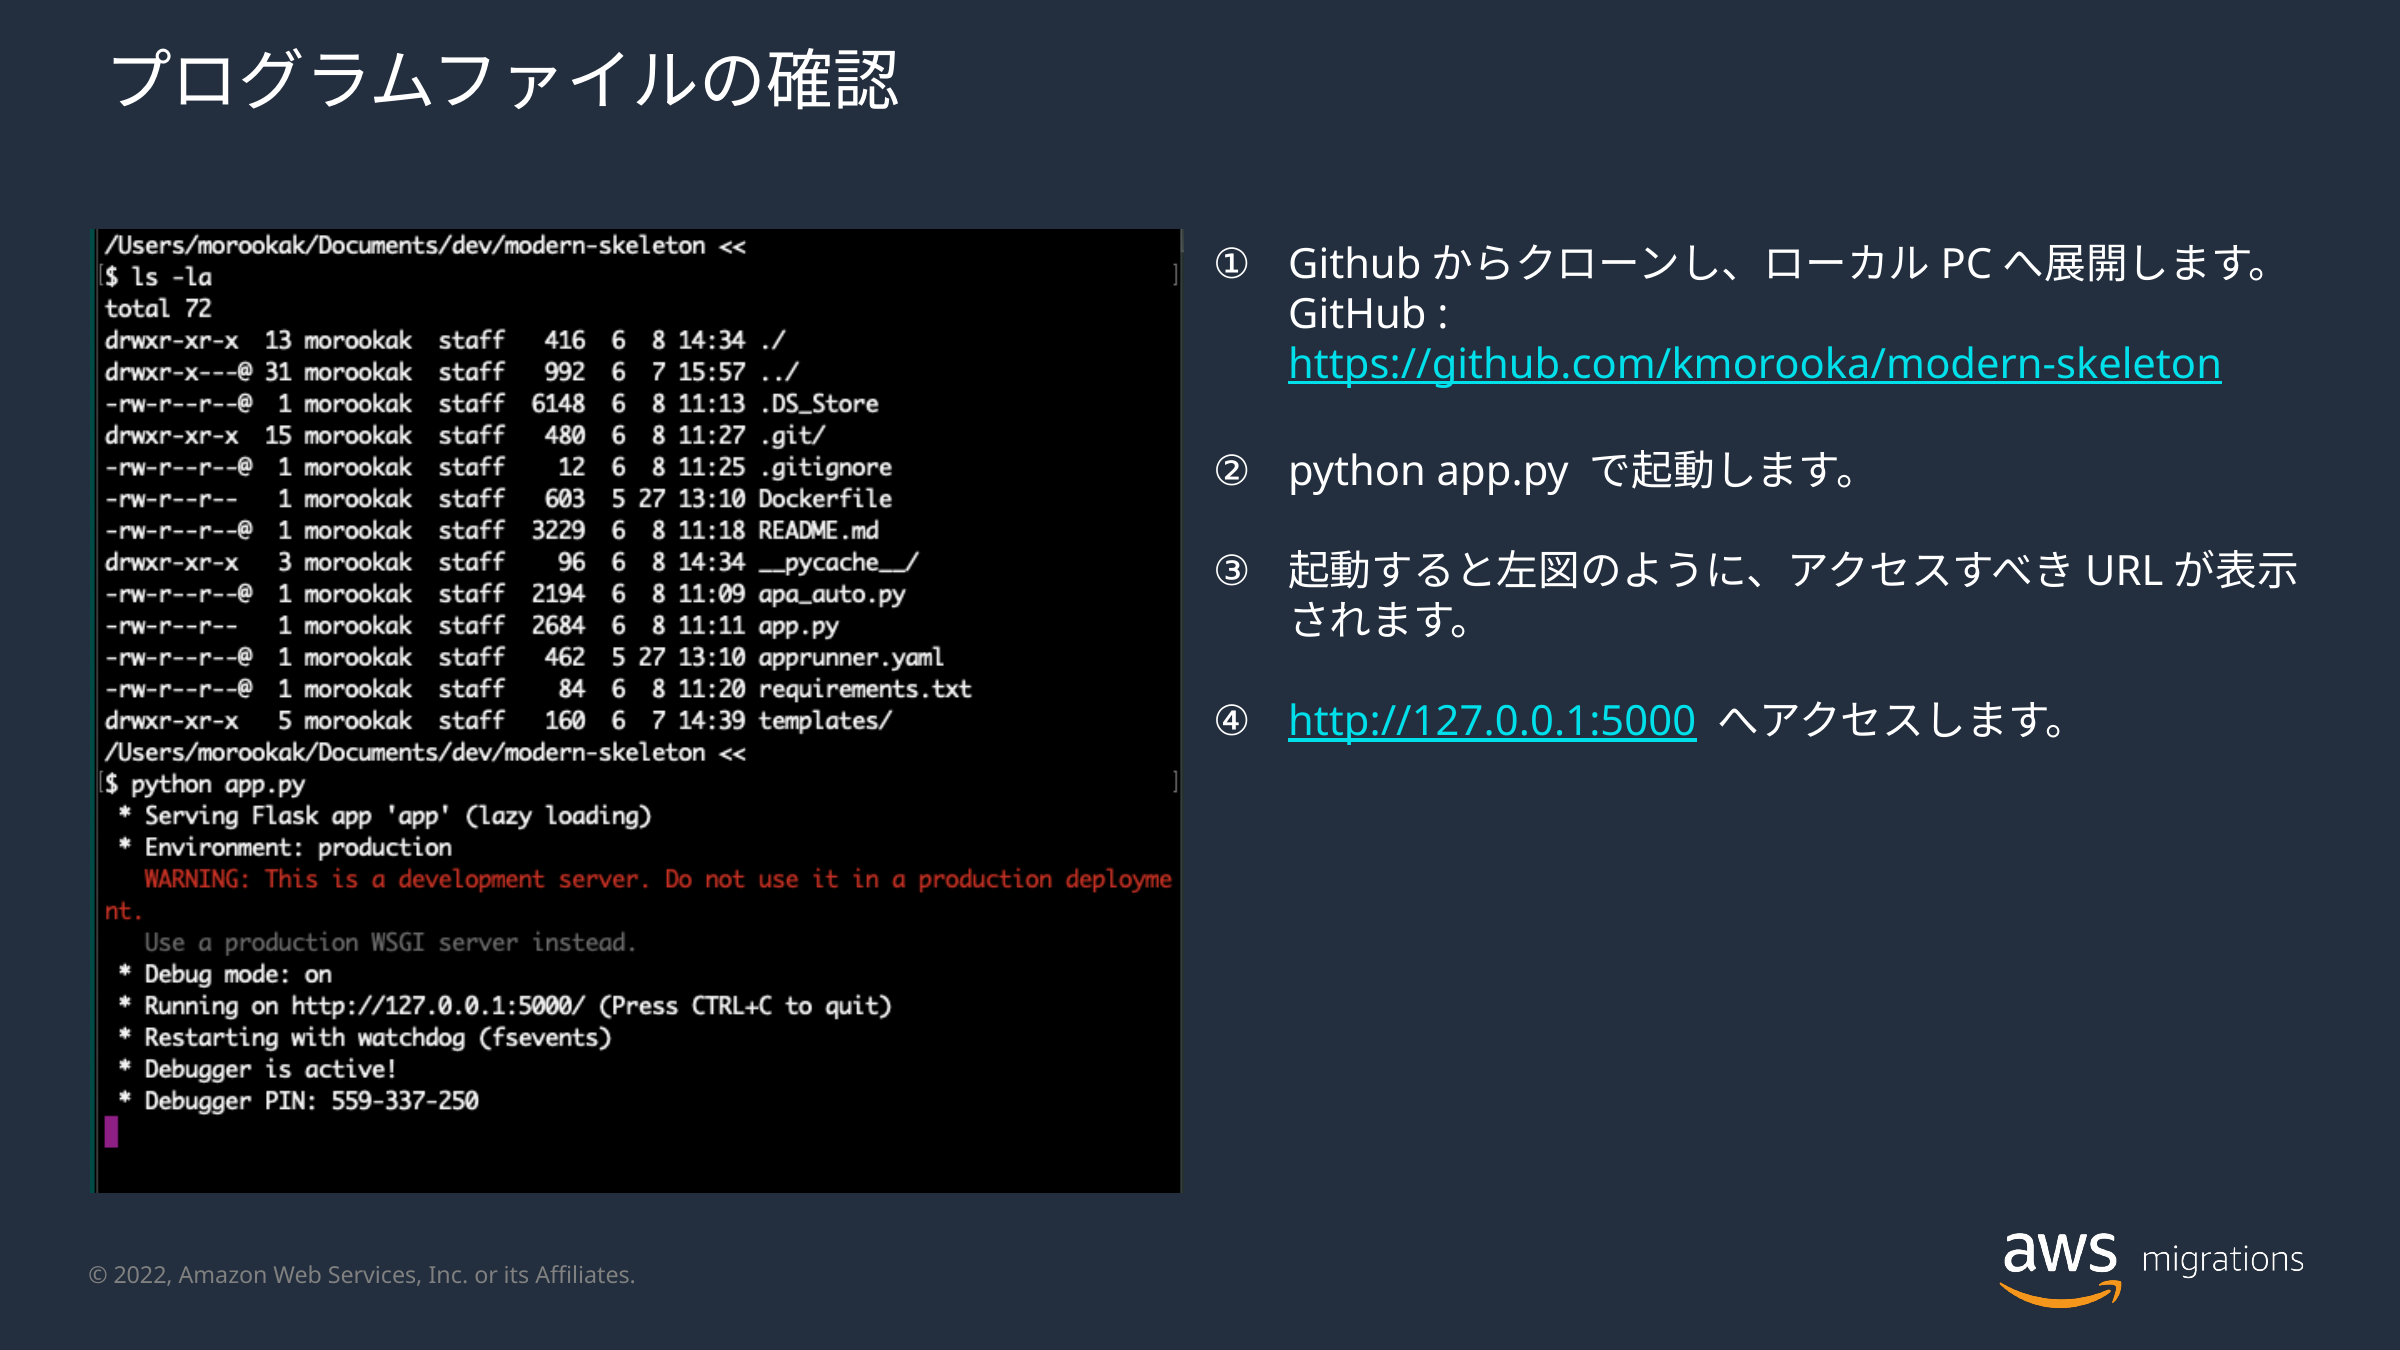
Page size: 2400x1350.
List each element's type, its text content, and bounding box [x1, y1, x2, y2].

picture [89, 228, 1185, 1194]
text_box Githubからクローンし、ローカルPCへ展開します。 GitHub : https://github.com/kmorooka/modern-skeleton python app.py で起動します。 起動すると左図のように、アクセスすべきURLが表示されます。 http://127.0.0.1:5000 へアクセスします。 [1198, 229, 2331, 758]
title プログラムファイルの確認 [90, 30, 2307, 179]
